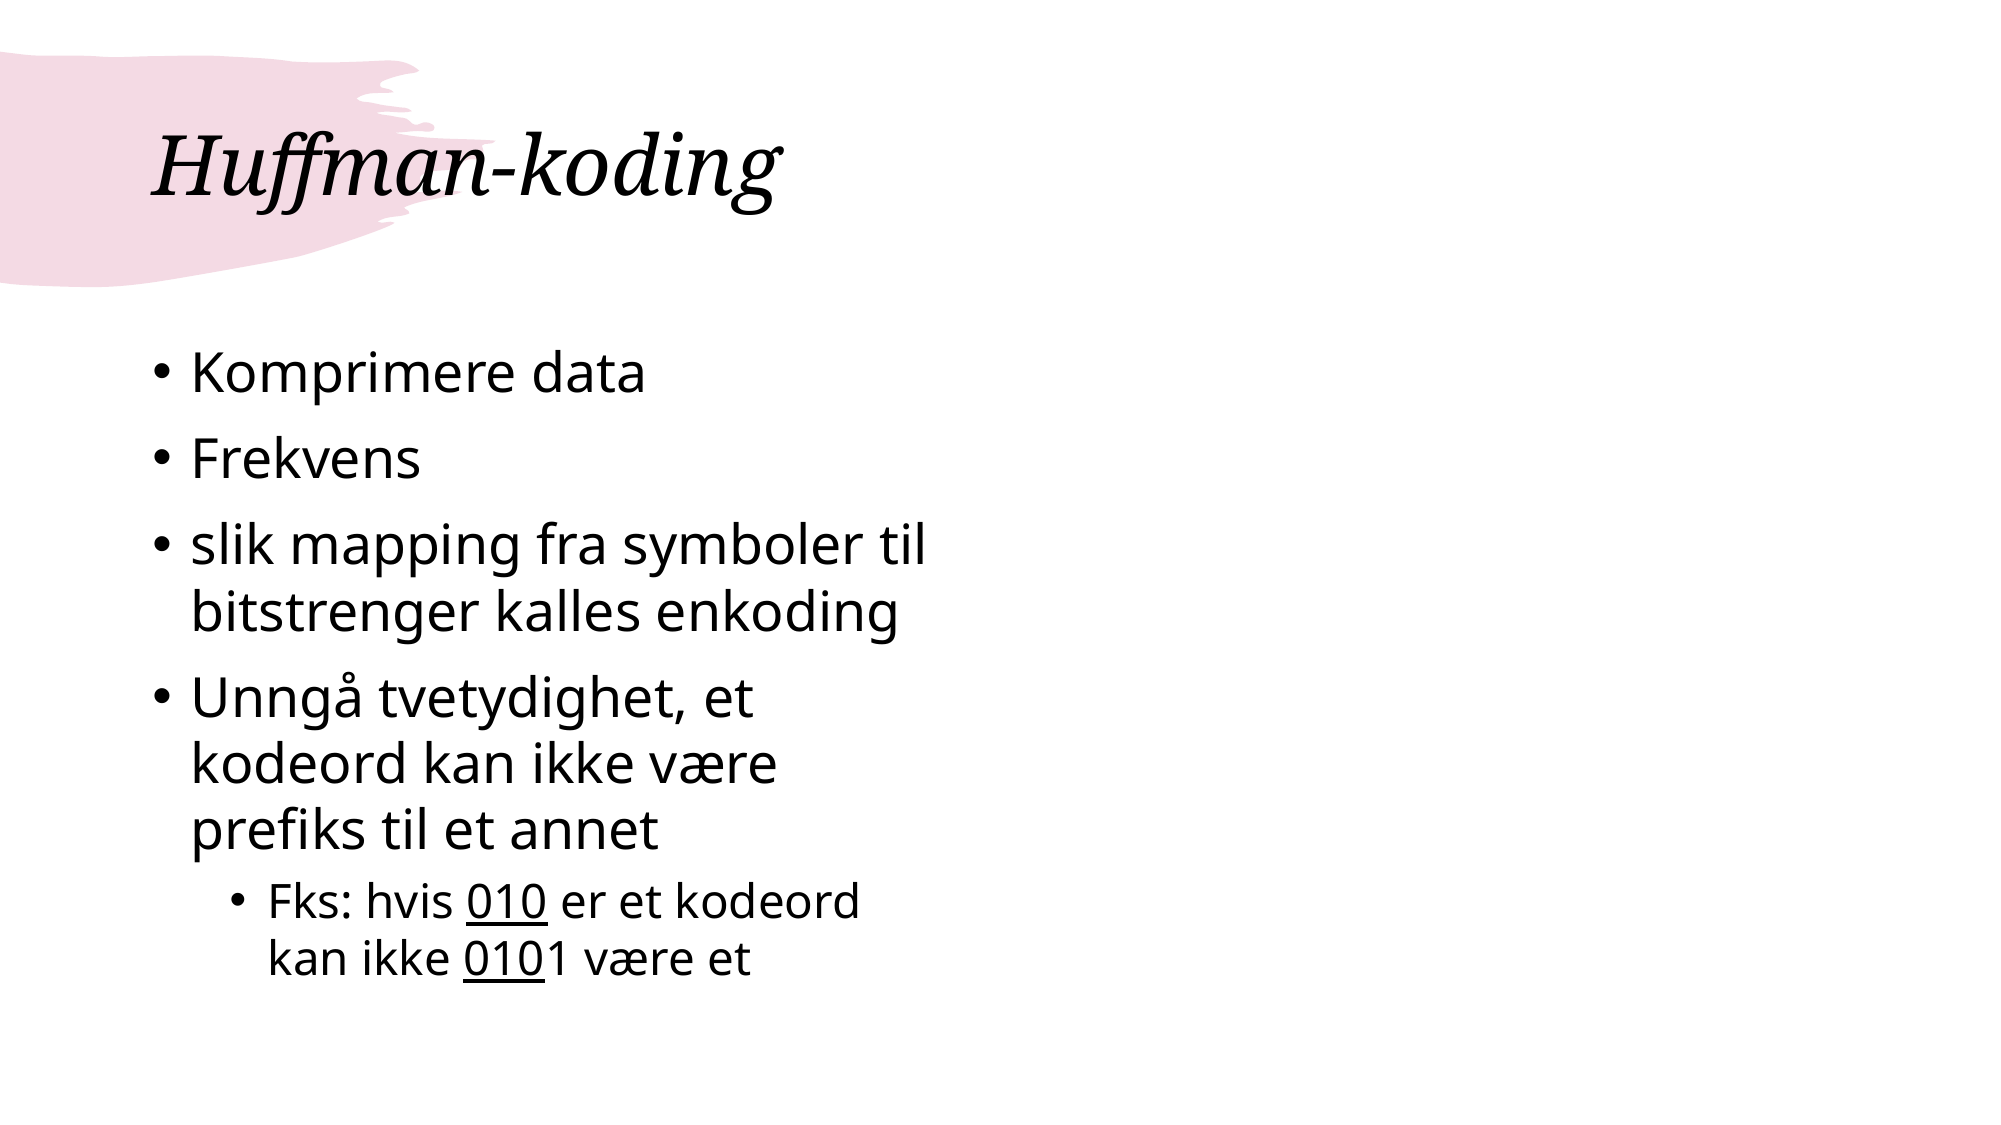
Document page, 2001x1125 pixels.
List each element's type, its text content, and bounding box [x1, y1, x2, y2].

title Huffman-koding [137, 59, 1863, 278]
list Komprimere data Frekvens slik mapping fra symboler til bitstrenger kalles enkoding Unngå tvetydighet, et kodeord kan ikke være prefiks til et annet Fks: hvis 010 er et kodeord kan ikke 0101 være et [137, 329, 948, 1013]
